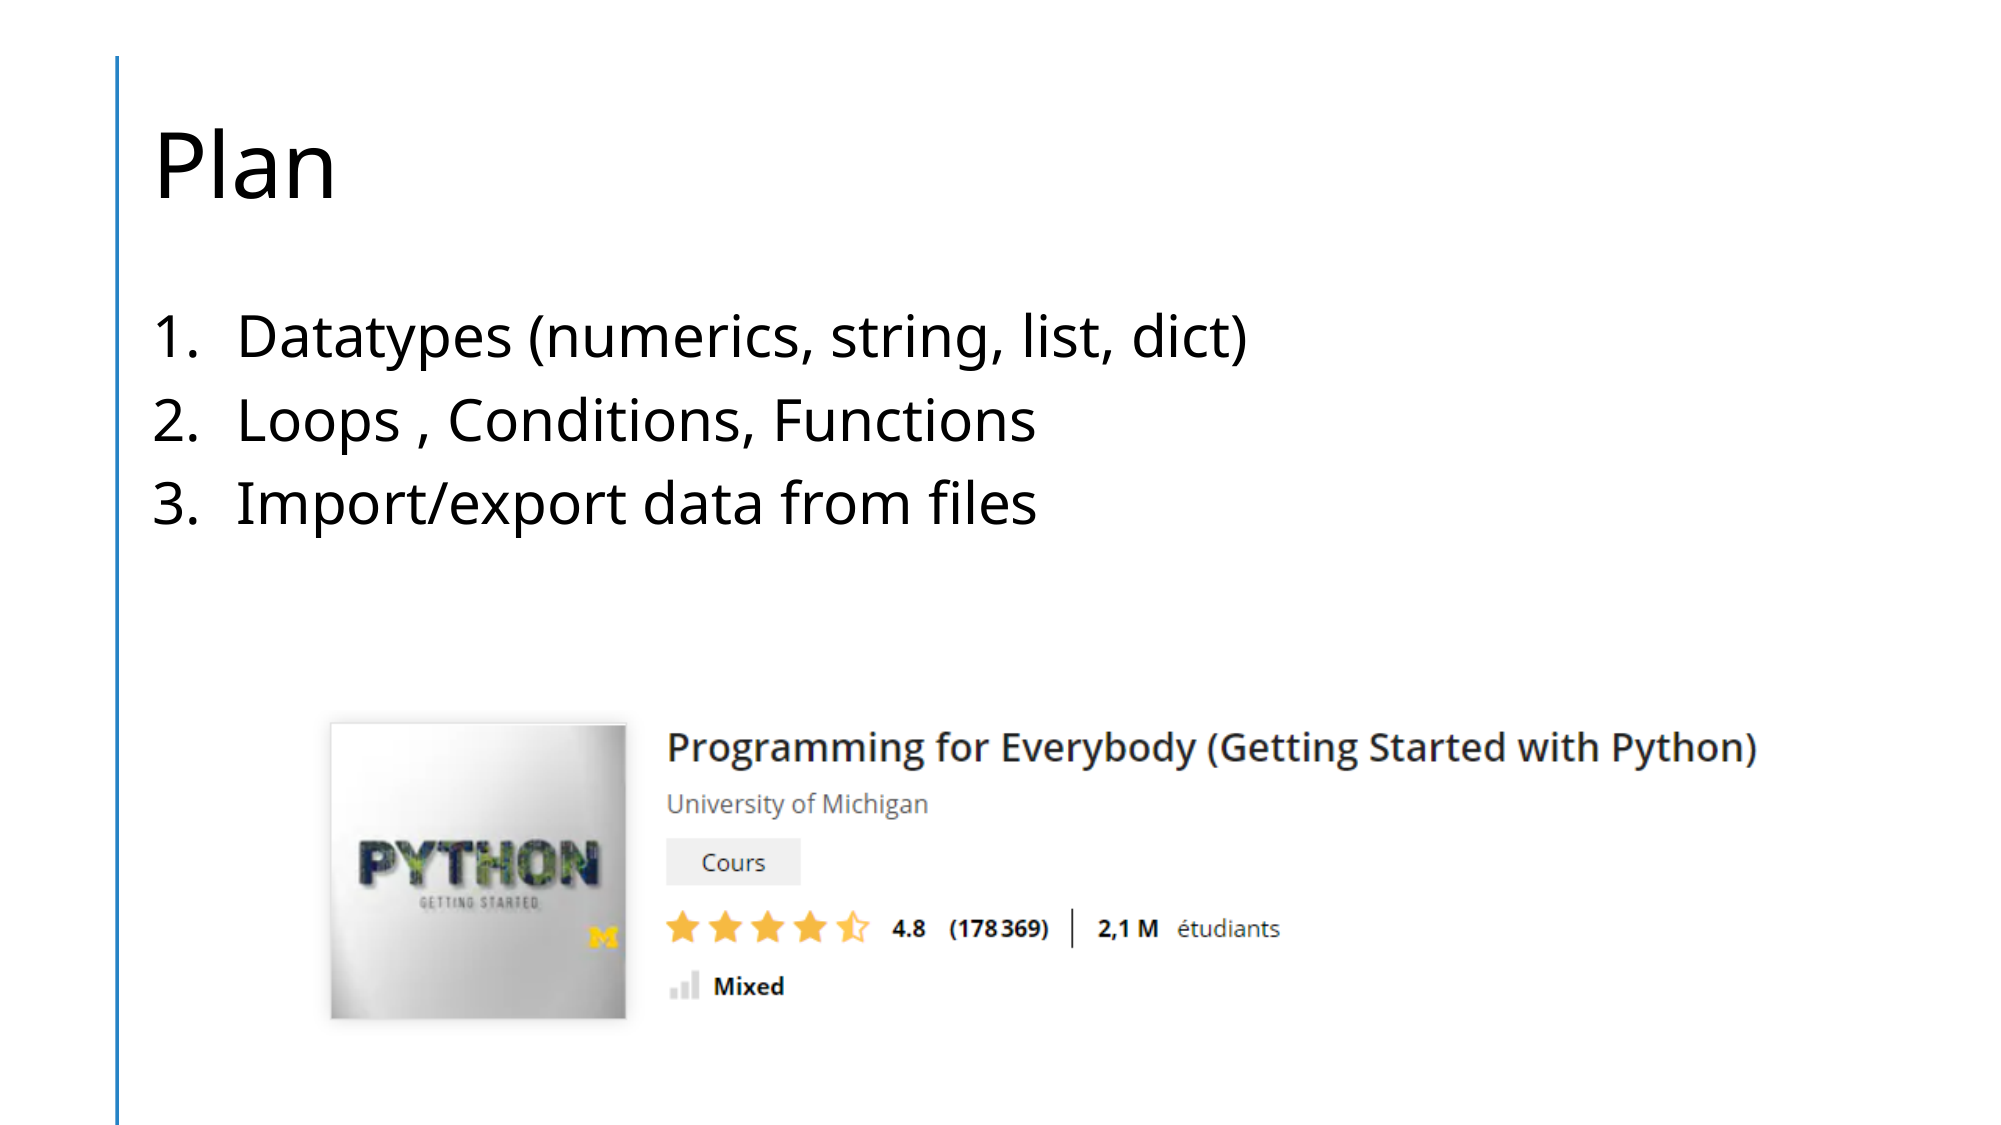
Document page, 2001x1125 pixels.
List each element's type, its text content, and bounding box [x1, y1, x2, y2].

title Plan [137, 59, 1863, 278]
list Datatypes (numerics, string, list, dict) Loops , Conditions, Functions Import/export data from files [137, 299, 1863, 1014]
picture [313, 710, 1771, 1036]
